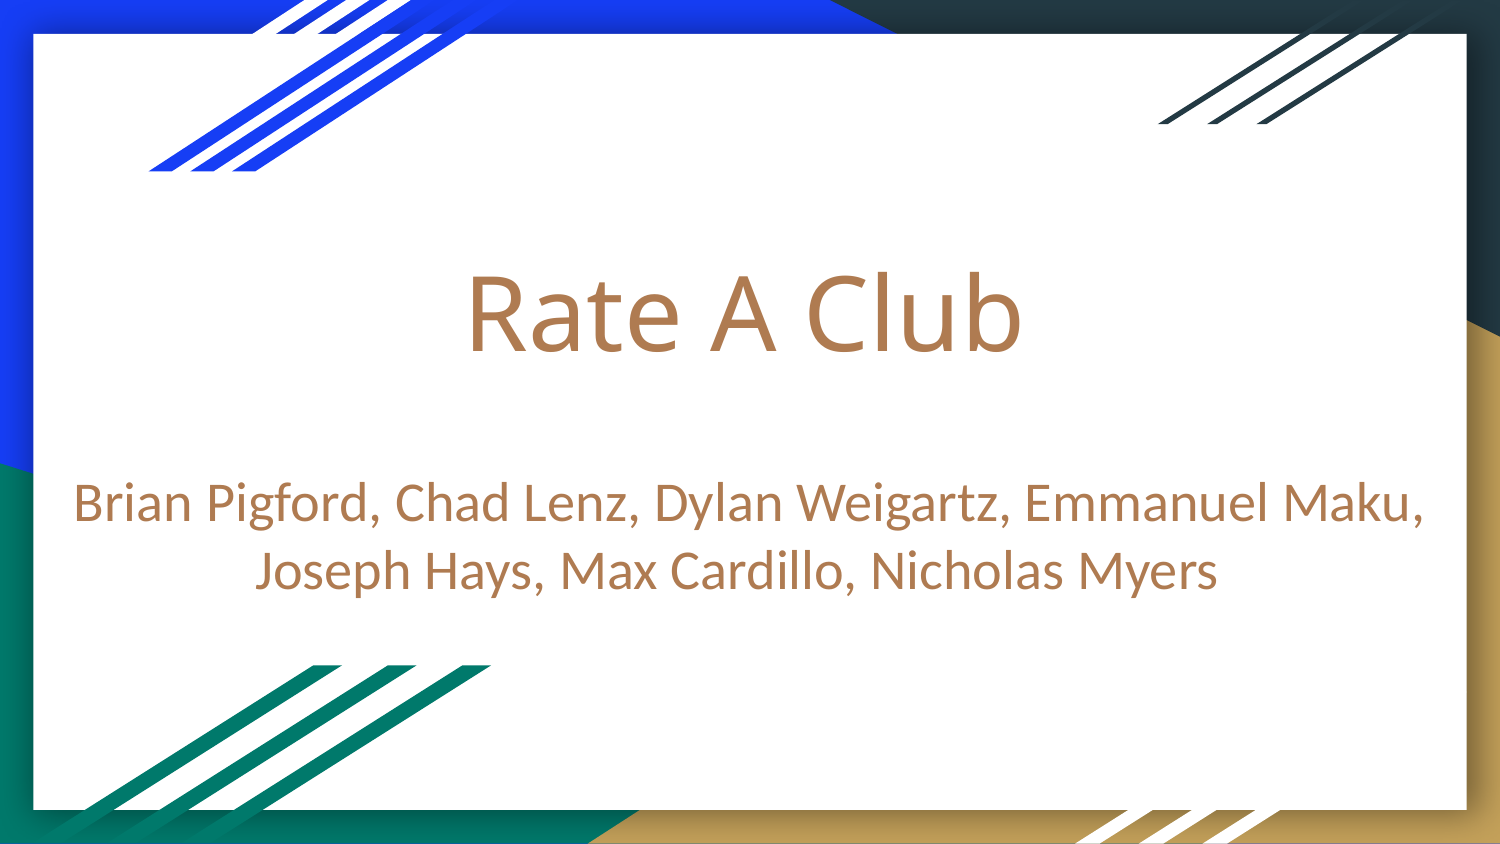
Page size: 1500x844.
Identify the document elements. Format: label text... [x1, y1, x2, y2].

title Rate A Club [304, 190, 1185, 429]
subtitle Brian Pigford, Chad Lenz, Dylan Weigartz, Emmanuel Maku, Joseph Hays, Max Cardillo, Nicholas Myers [51, 450, 1449, 600]
